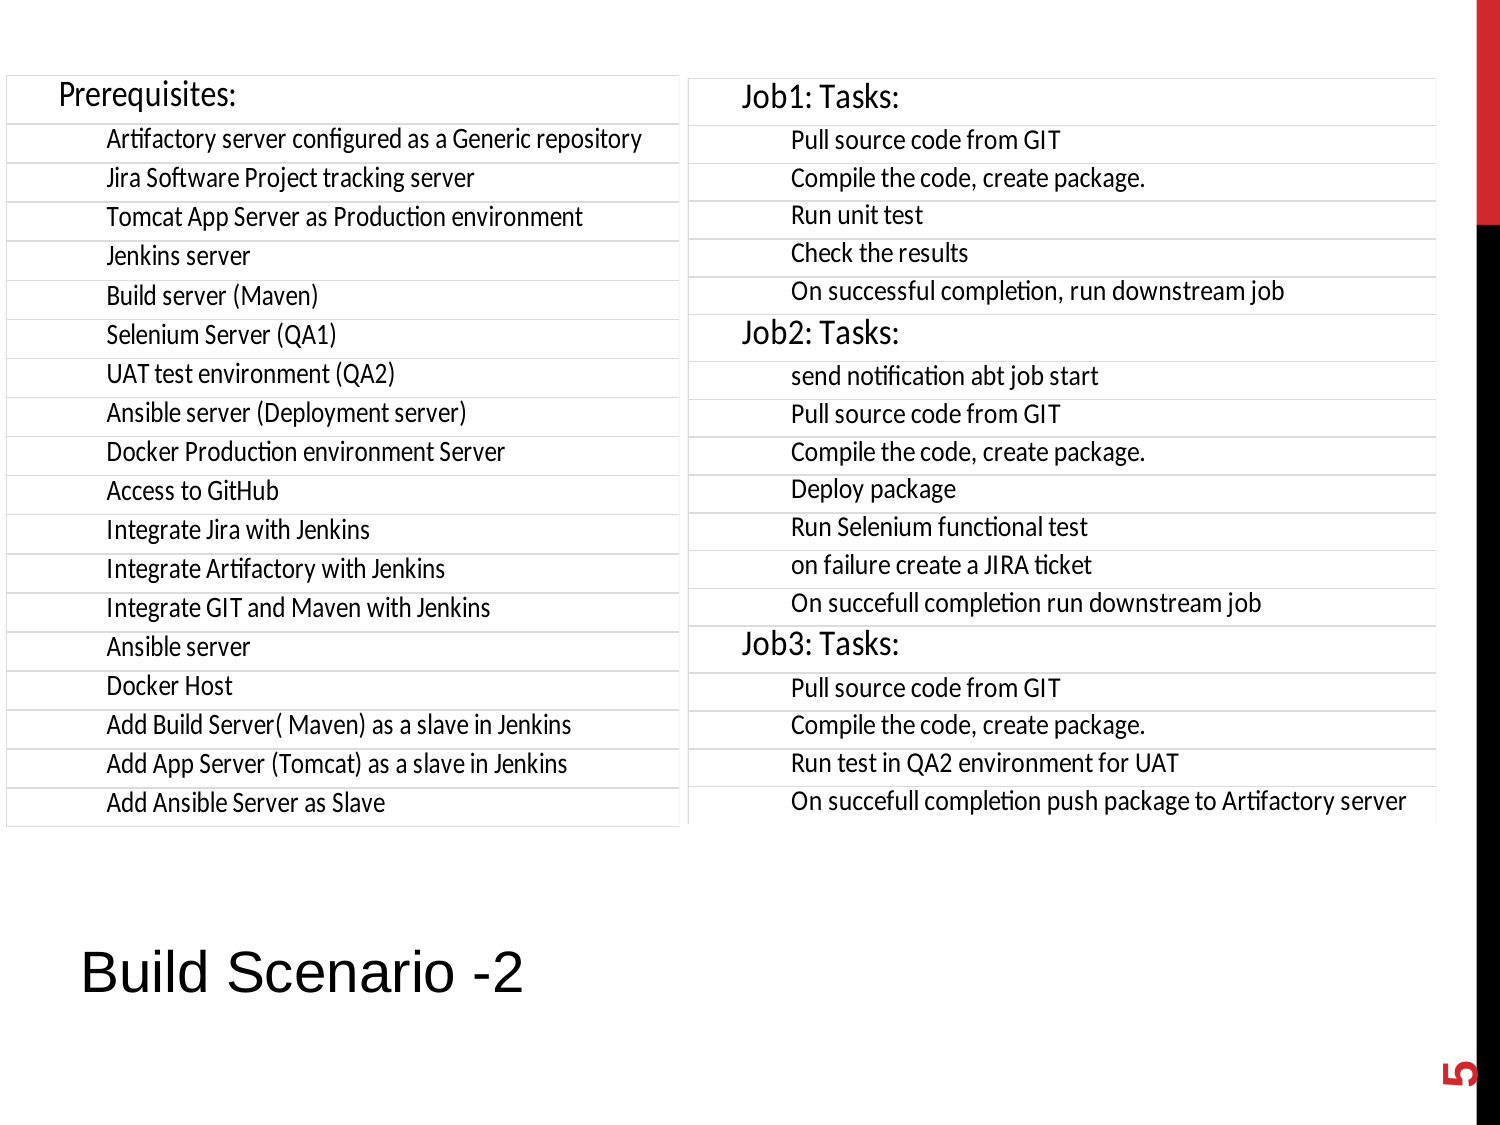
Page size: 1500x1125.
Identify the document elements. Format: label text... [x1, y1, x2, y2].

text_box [5, 74, 682, 829]
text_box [686, 77, 1438, 826]
slide_number 5 [1427, 887, 1488, 1104]
text_box Build Scenario -2 [65, 926, 863, 1012]
